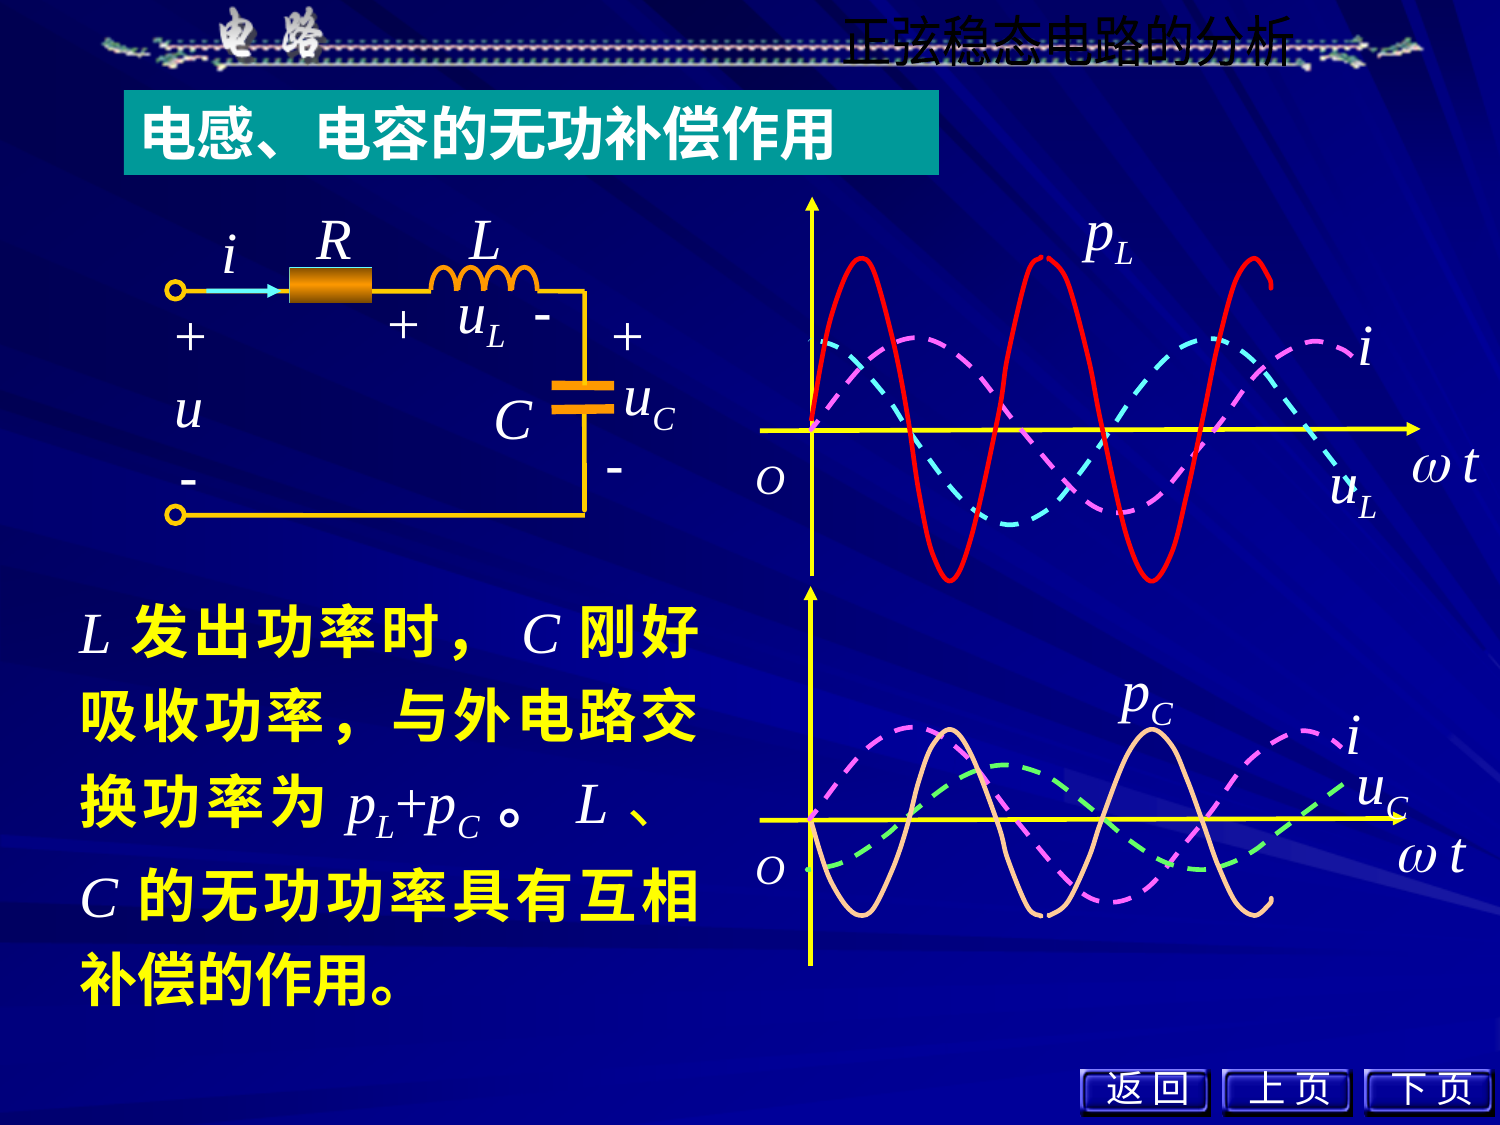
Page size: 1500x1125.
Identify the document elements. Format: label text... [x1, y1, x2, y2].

picture [0, 0, 1500, 1125]
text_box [1080, 1057, 1211, 1118]
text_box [810, 184, 1273, 584]
text_box L发出功率时，C刚好吸收功率，与外电路交换功率为pL+pC。L、C的无功功率具有互相补偿的作用。 [64, 574, 715, 1021]
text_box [159, 193, 696, 524]
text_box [740, 196, 805, 577]
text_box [740, 585, 1482, 967]
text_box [1276, 196, 1495, 577]
text_box 电感、电容的无功补偿作用 [123, 90, 939, 175]
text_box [810, 644, 1273, 918]
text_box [1364, 1057, 1495, 1118]
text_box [1222, 1057, 1353, 1118]
